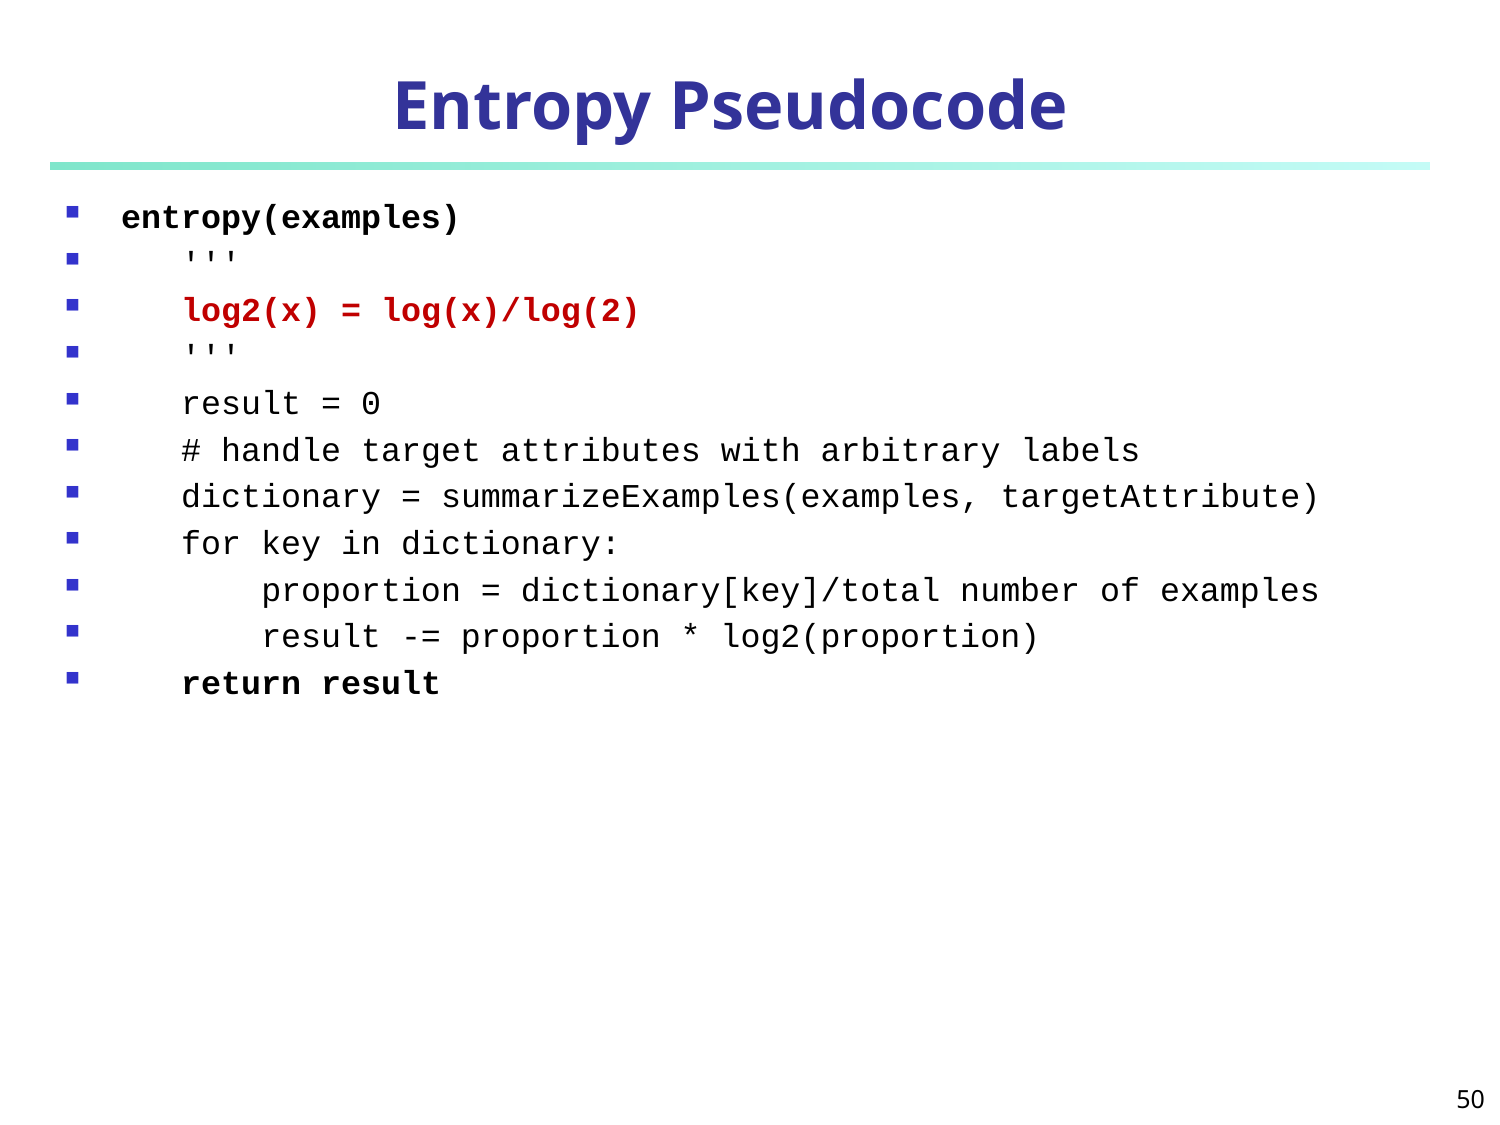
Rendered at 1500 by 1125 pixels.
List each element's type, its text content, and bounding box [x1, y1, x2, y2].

title Entropy Pseudocode [49, 62, 1429, 151]
list entropy(examples) ''' log2(x) = log(x)/log(2) ''' result = 0 # handle target attributes with arbitrary labels dictionary = summarizeExamples(examples, targetAttribute) for key in dictionary: proportion = dictionary[key]/total number of examples result -= proportion * log2(proportion) return result [49, 187, 1438, 1026]
slide_number 50 [1187, 1062, 1500, 1125]
